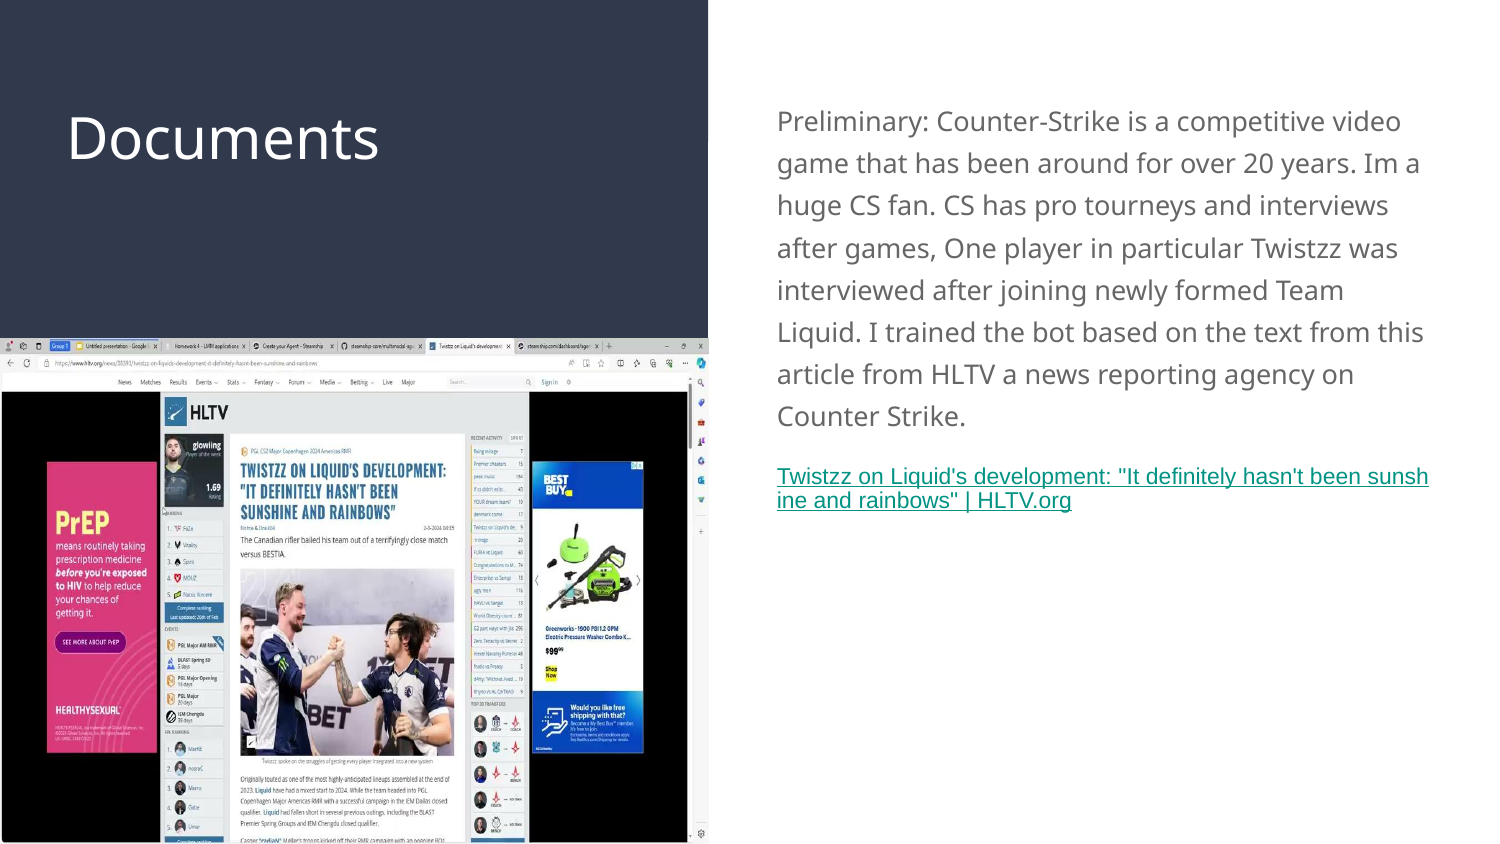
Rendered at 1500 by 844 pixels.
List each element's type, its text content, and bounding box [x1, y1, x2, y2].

title Documents [51, 82, 660, 336]
picture [0, 338, 709, 844]
list Preliminary: Counter-Strike is a competitive video game that has been around for over 20 years. Im a huge CS fan. CS has pro tourneys and interviews after games, One player in particular Twistzz was interviewed after joining newly formed Team Liquid. I trained the bot based on the text from this article from HLTV a news reporting agency on Counter Strike. Twistzz on Liquid's development: "It definitely hasn't been sunshine and rainbows" | HLTV.org [761, 82, 1446, 755]
